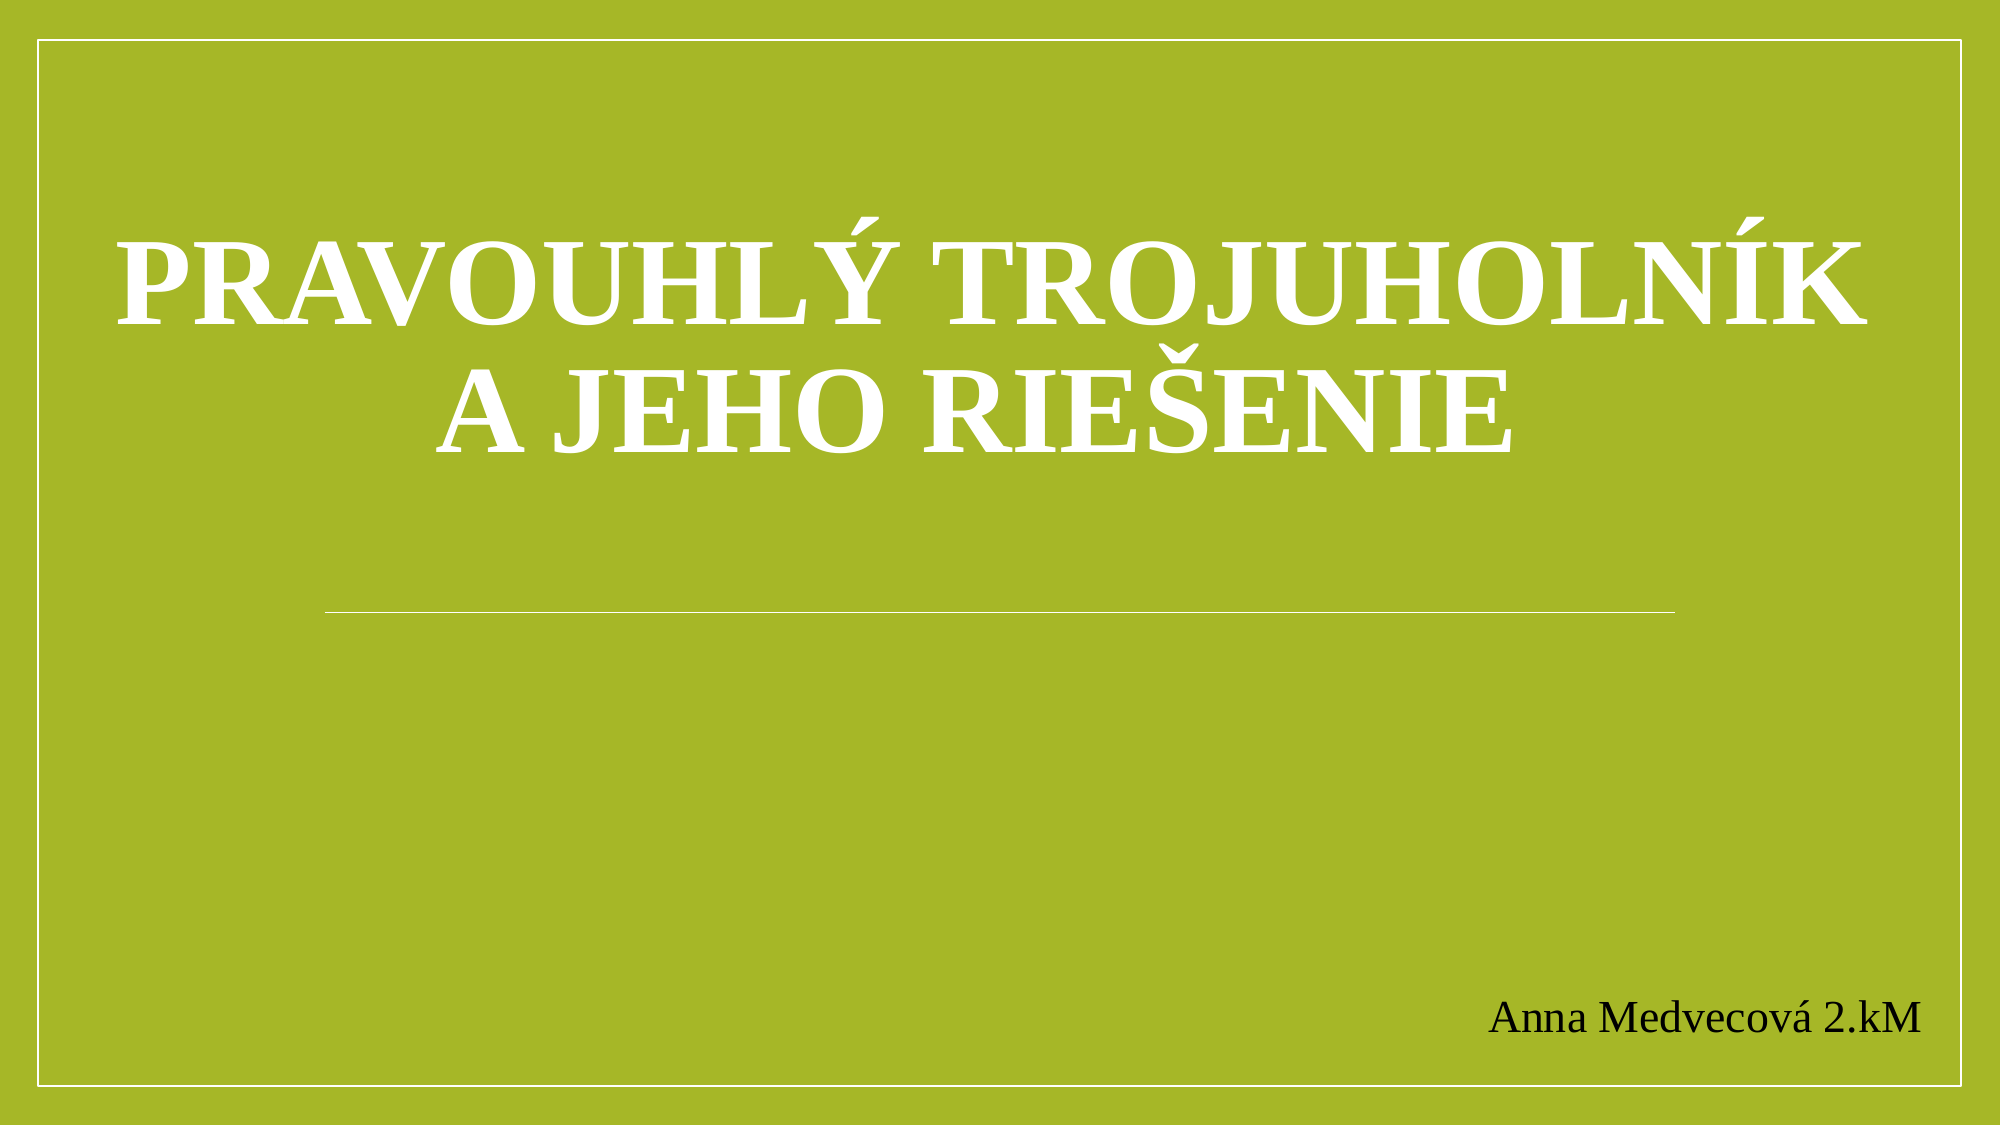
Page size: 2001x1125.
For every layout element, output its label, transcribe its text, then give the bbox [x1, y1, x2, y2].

subtitle Anna Medvecová 2.kM [992, 985, 2000, 1125]
title Pravouhlý trojuholník a jeho riešenie [98, 68, 1887, 486]
